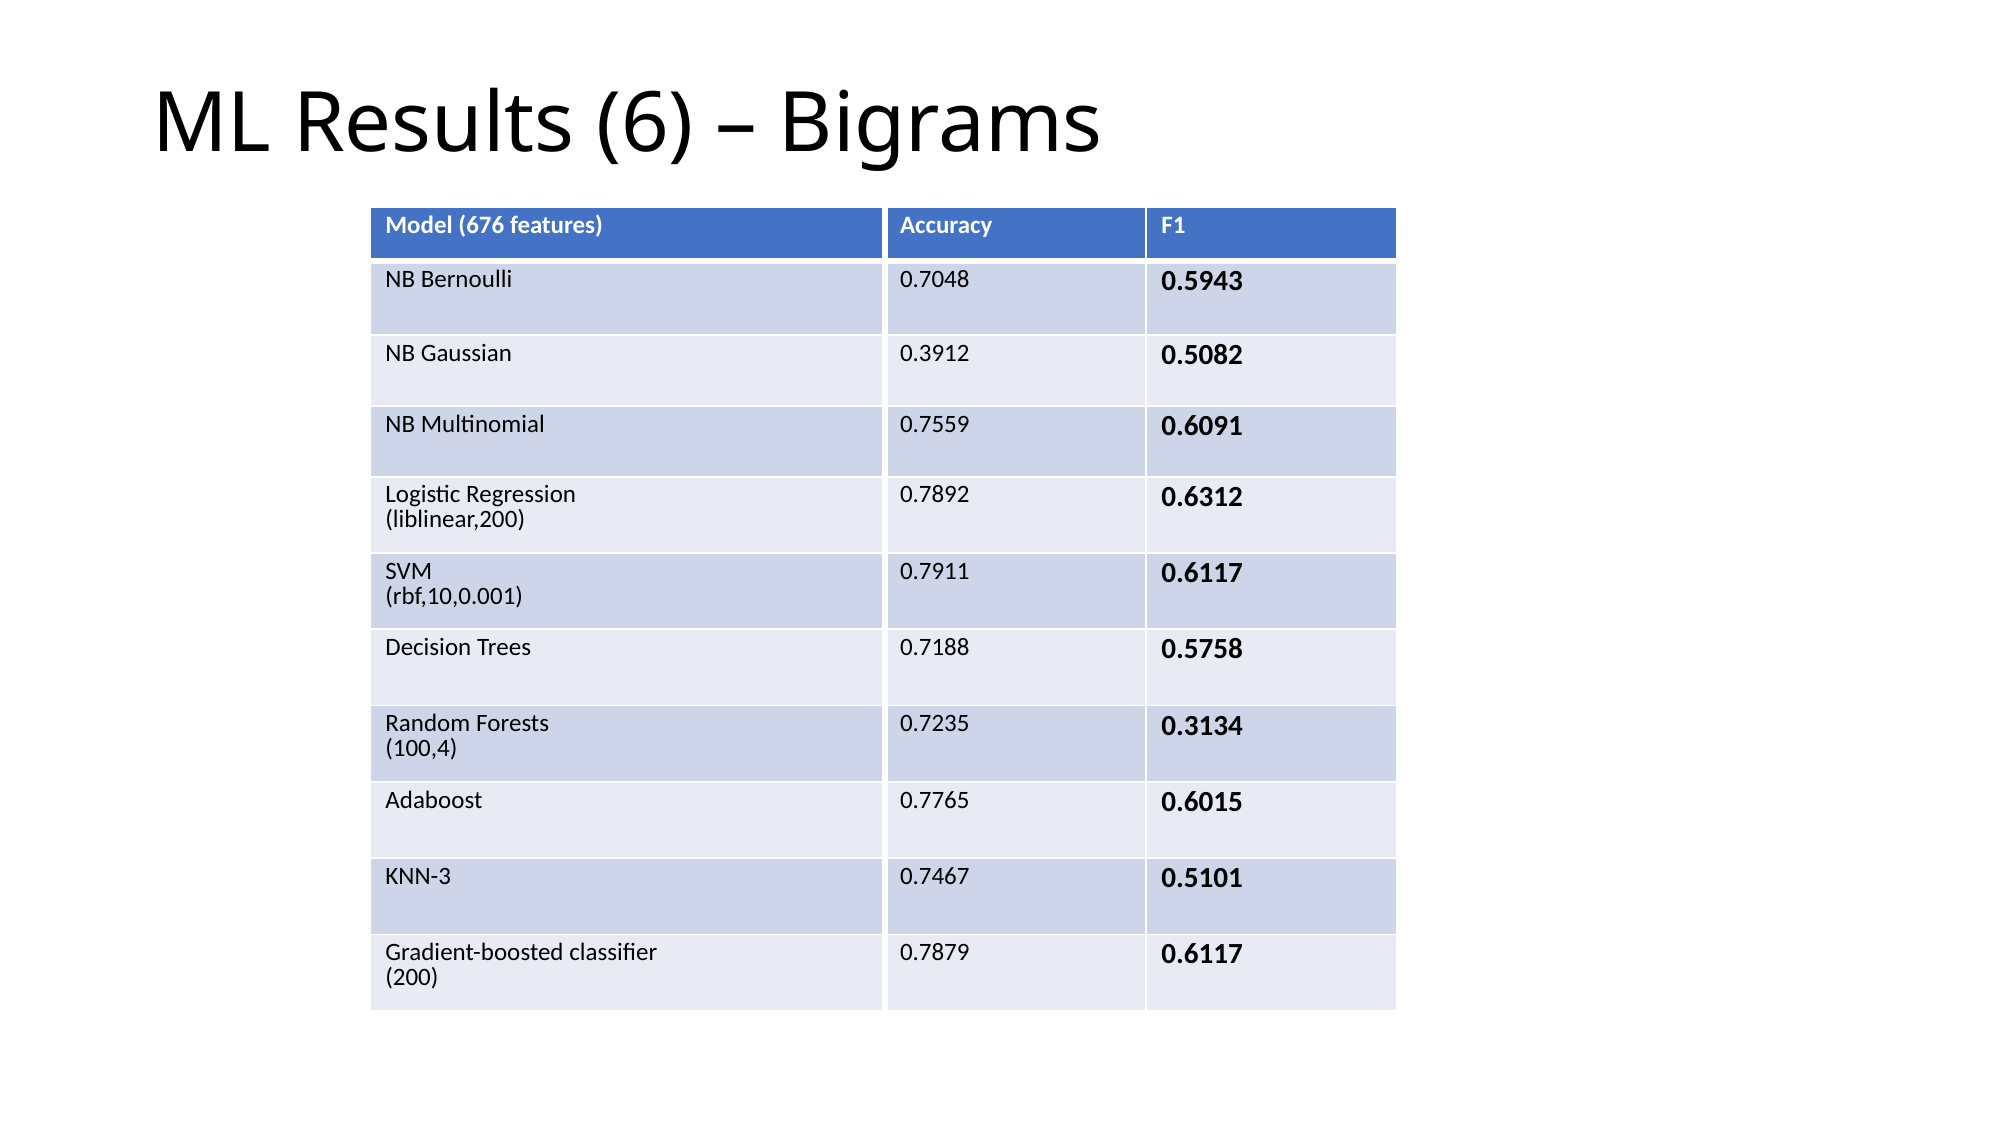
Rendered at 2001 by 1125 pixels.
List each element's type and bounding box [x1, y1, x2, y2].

table_cell [371, 935, 882, 1010]
table_header [371, 208, 882, 258]
table_header [888, 208, 1145, 258]
table_cell [371, 554, 882, 628]
table_cell [888, 783, 1145, 857]
table_cell [888, 407, 1145, 476]
table_cell [371, 783, 882, 857]
table_cell [371, 706, 882, 781]
table_cell [371, 478, 882, 552]
table_cell [888, 935, 1145, 1010]
table_cell [888, 264, 1145, 334]
title [137, 16, 1863, 234]
table_cell [1147, 706, 1396, 781]
table_cell [888, 630, 1145, 705]
table_cell [888, 554, 1145, 628]
table_cell [888, 336, 1145, 405]
table_cell [888, 859, 1145, 934]
table_cell [1147, 783, 1396, 857]
table_cell [371, 264, 882, 334]
table_cell [1147, 478, 1396, 552]
table_cell [1147, 859, 1396, 934]
table_cell [1147, 407, 1396, 476]
table_cell [1147, 554, 1396, 628]
table_cell [371, 630, 882, 705]
table_header [1147, 208, 1396, 258]
table_cell [371, 336, 882, 405]
table_cell [888, 706, 1145, 781]
table_cell [371, 859, 882, 934]
table_cell [1147, 630, 1396, 705]
table_cell [1147, 264, 1396, 334]
table_cell [1147, 935, 1396, 1010]
table_cell [371, 407, 882, 476]
table_cell [888, 478, 1145, 552]
table_cell [1147, 336, 1396, 405]
